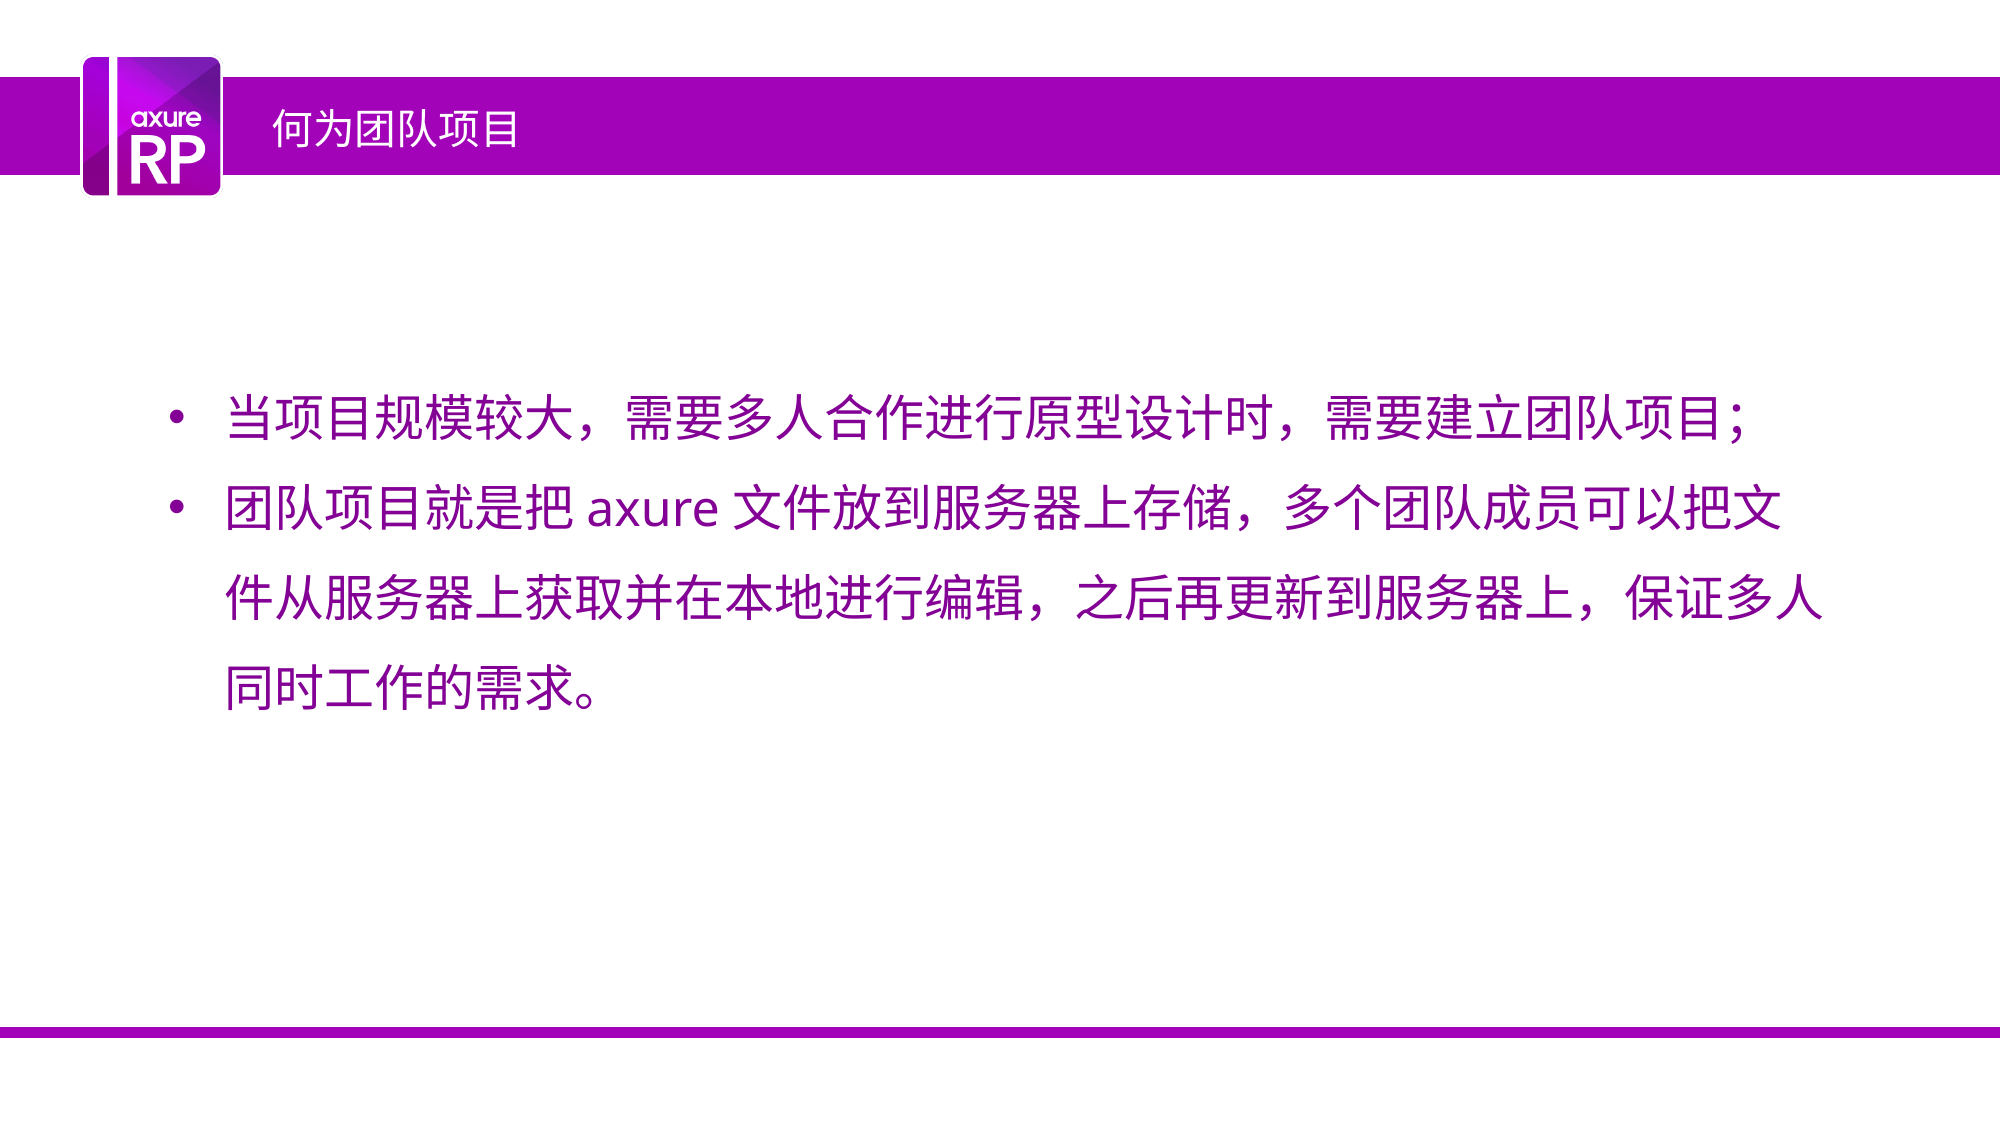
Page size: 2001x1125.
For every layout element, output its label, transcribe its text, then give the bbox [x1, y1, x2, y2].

picture [80, 54, 223, 198]
text_box [0, 77, 80, 175]
text_box [223, 77, 2000, 175]
text_box 当项目规模较大，需要多人合作进行原型设计时，需要建立团队项目； 团队项目就是把axure文件放到服务器上存储，多个团队成员可以把文件从服务器上获取并在本地进行编辑，之后再更新到服务器上，保证多人同时工作的需求。 [153, 349, 1847, 724]
text_box 何为团队项目 [256, 95, 537, 161]
text_box [0, 1027, 2000, 1038]
